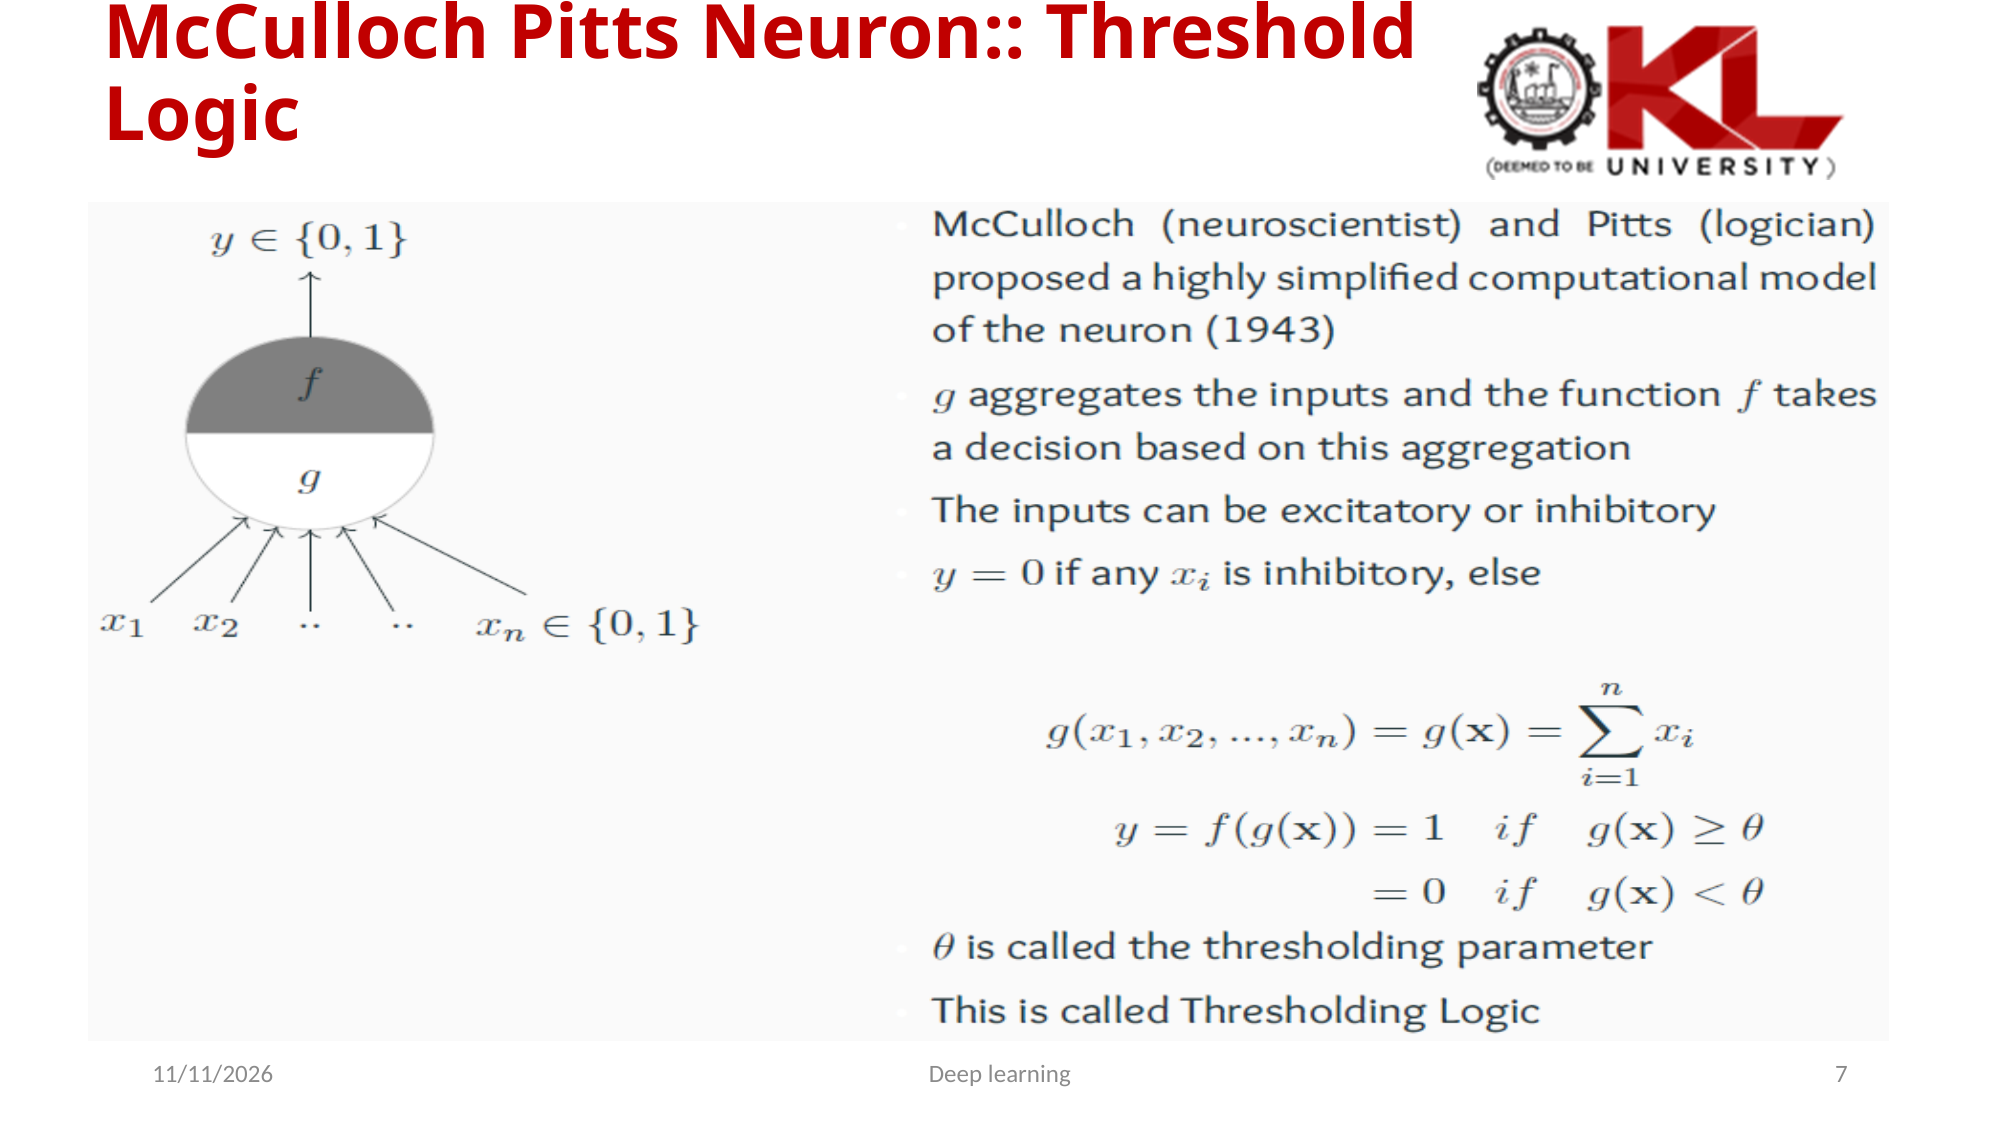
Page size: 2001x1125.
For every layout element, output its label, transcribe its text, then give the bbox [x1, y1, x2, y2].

text_box Deep learning [662, 1052, 1338, 1103]
picture [1477, 21, 2000, 180]
text_box McCulloch Pitts Neuron:: Threshold Logic [88, 46, 1448, 164]
picture [88, 201, 1889, 1041]
text_box <number> [1412, 1052, 1863, 1103]
text_box 02/07/2024 [137, 1052, 588, 1103]
